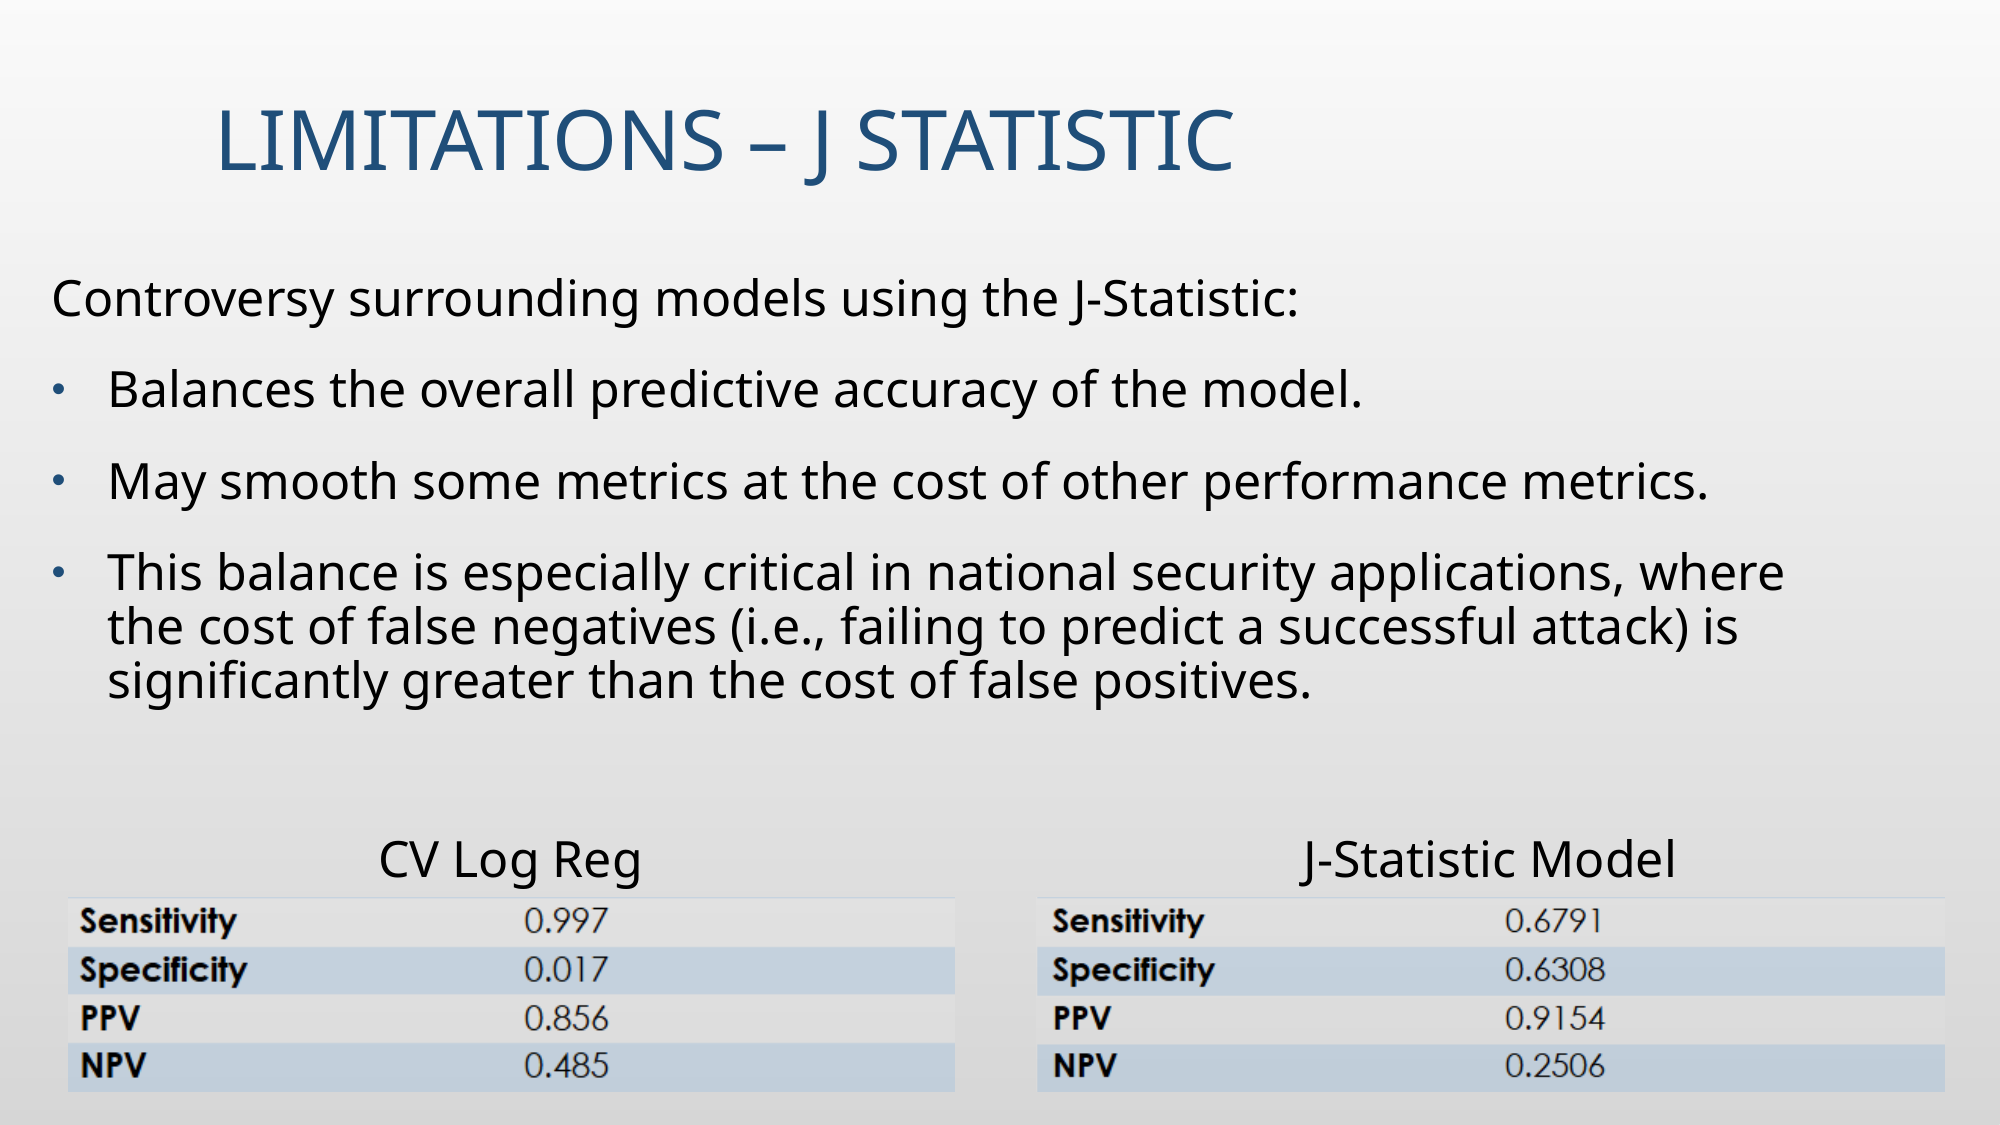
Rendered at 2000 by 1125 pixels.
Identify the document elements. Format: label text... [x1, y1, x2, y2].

text_box J-Statistic Model [1288, 827, 1693, 897]
picture [1036, 897, 1945, 1092]
picture [68, 897, 955, 1092]
text_box CV Log Reg [363, 827, 659, 897]
title Limitations – J Statistic [199, 77, 1800, 196]
list Controversy surrounding models using the J-Statistic: Balances the overall predictive accuracy of the model. May smooth some metrics at the cost of other performance metrics. This balance is especially critical in national security applications, where the cost of false negatives (i.e., failing to predict a successful attack) is significantly greater than the cost of false positives. [29, 265, 1821, 1066]
